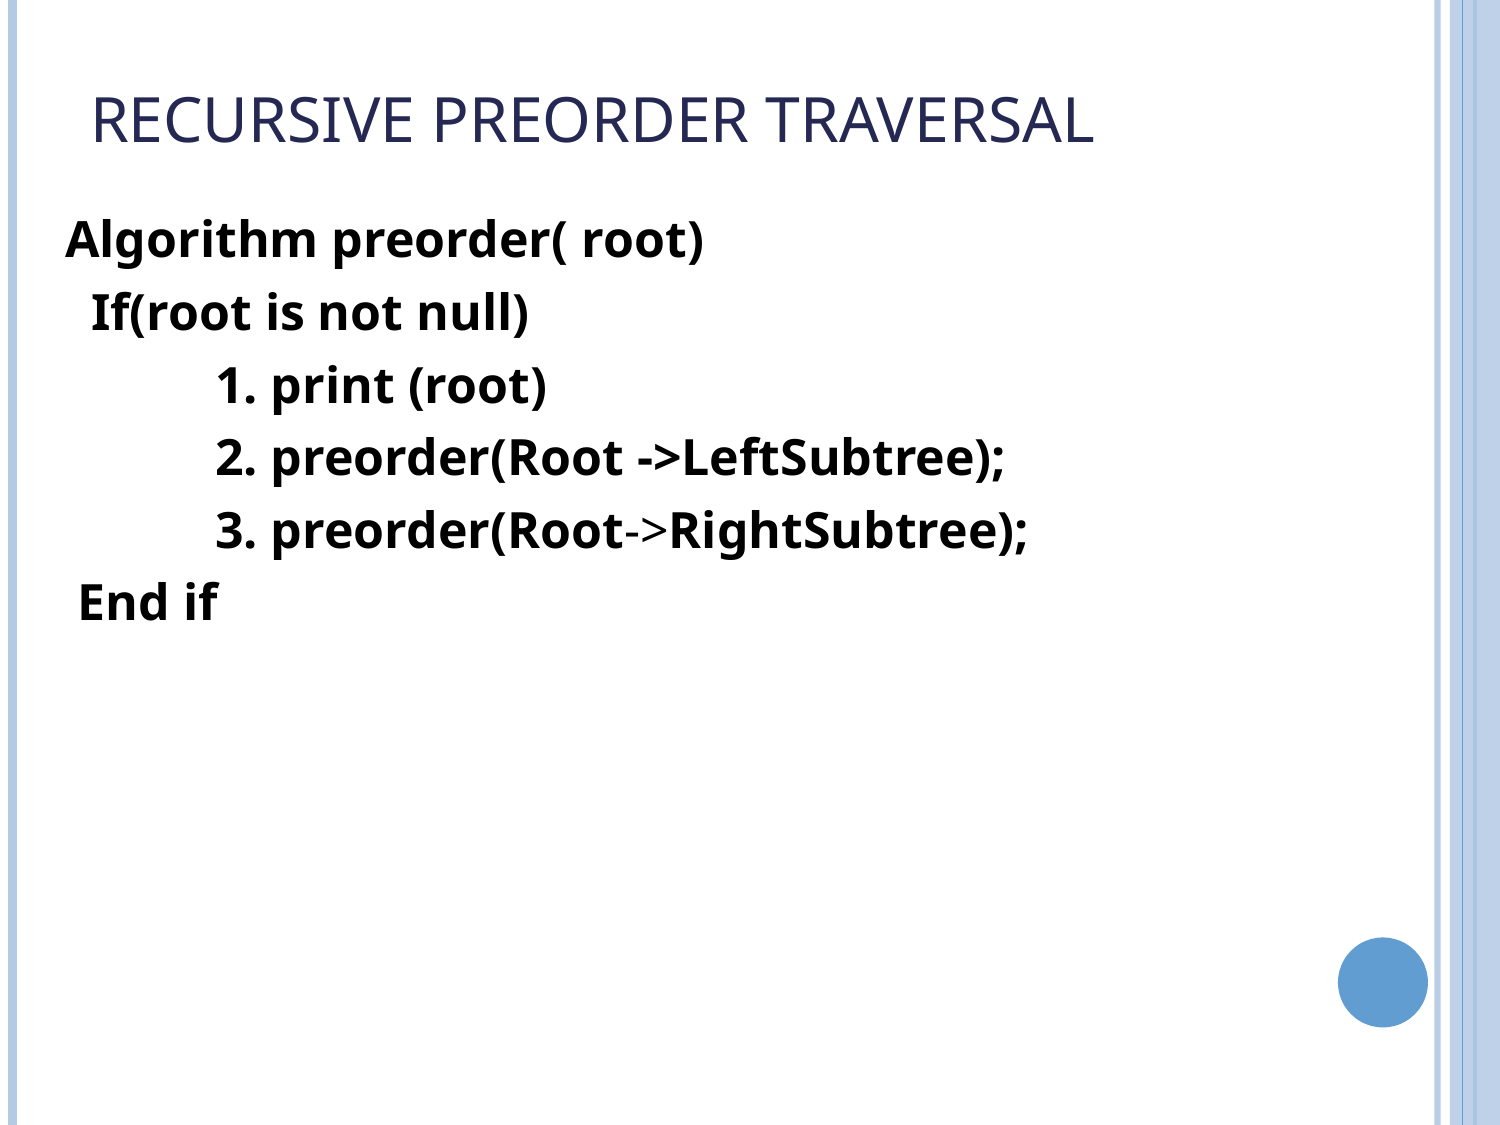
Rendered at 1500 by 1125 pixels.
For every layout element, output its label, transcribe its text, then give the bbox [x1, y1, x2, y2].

title Recursive Preorder Traversal [75, 45, 1300, 163]
list Algorithm preorder( root) If(root is not null) 1. print (root) 2. preorder(Root ->LeftSubtree); 3. preorder(Root->RightSubtree); End if [50, 200, 1313, 1075]
